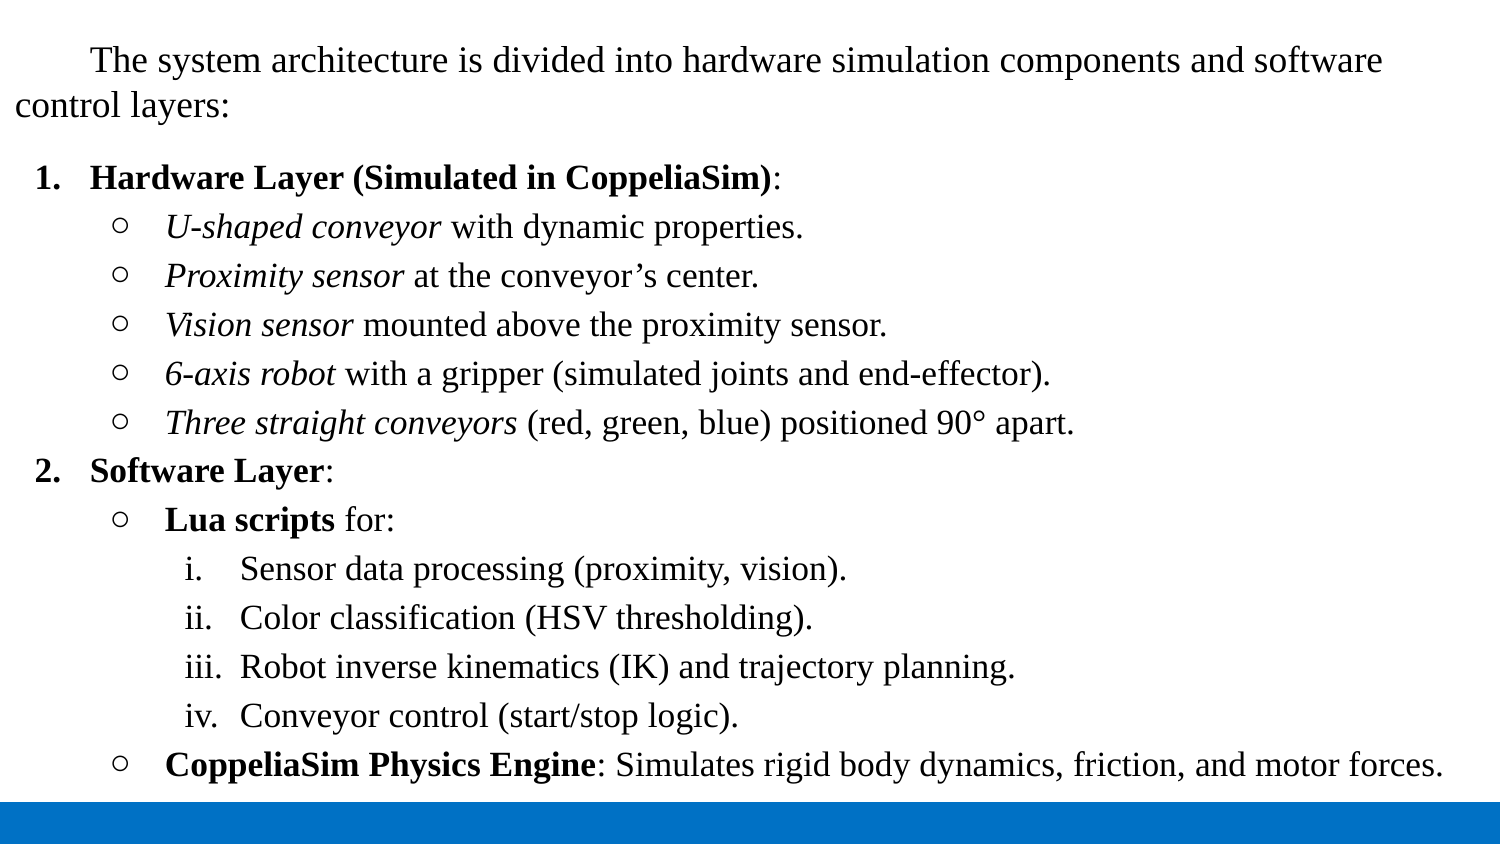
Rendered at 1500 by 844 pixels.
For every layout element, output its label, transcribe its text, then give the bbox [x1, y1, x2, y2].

text_box The system architecture is divided into hardware simulation components and software control layers: Hardware Layer (Simulated in CoppeliaSim): U-shaped conveyor with dynamic properties. Proximity sensor at the conveyor’s center. Vision sensor mounted above the proximity sensor. 6-axis robot with a gripper (simulated joints and end-effector). Three straight conveyors (red, green, blue) positioned 90° apart. Software Layer: Lua scripts for: Sensor data processing (proximity, vision). Color classification (HSV thresholding). Robot inverse kinematics (IK) and trajectory planning. Conveyor control (start/stop logic). CoppeliaSim Physics Engine: Simulates rigid body dynamics, friction, and motor forces. [0, 0, 1500, 802]
